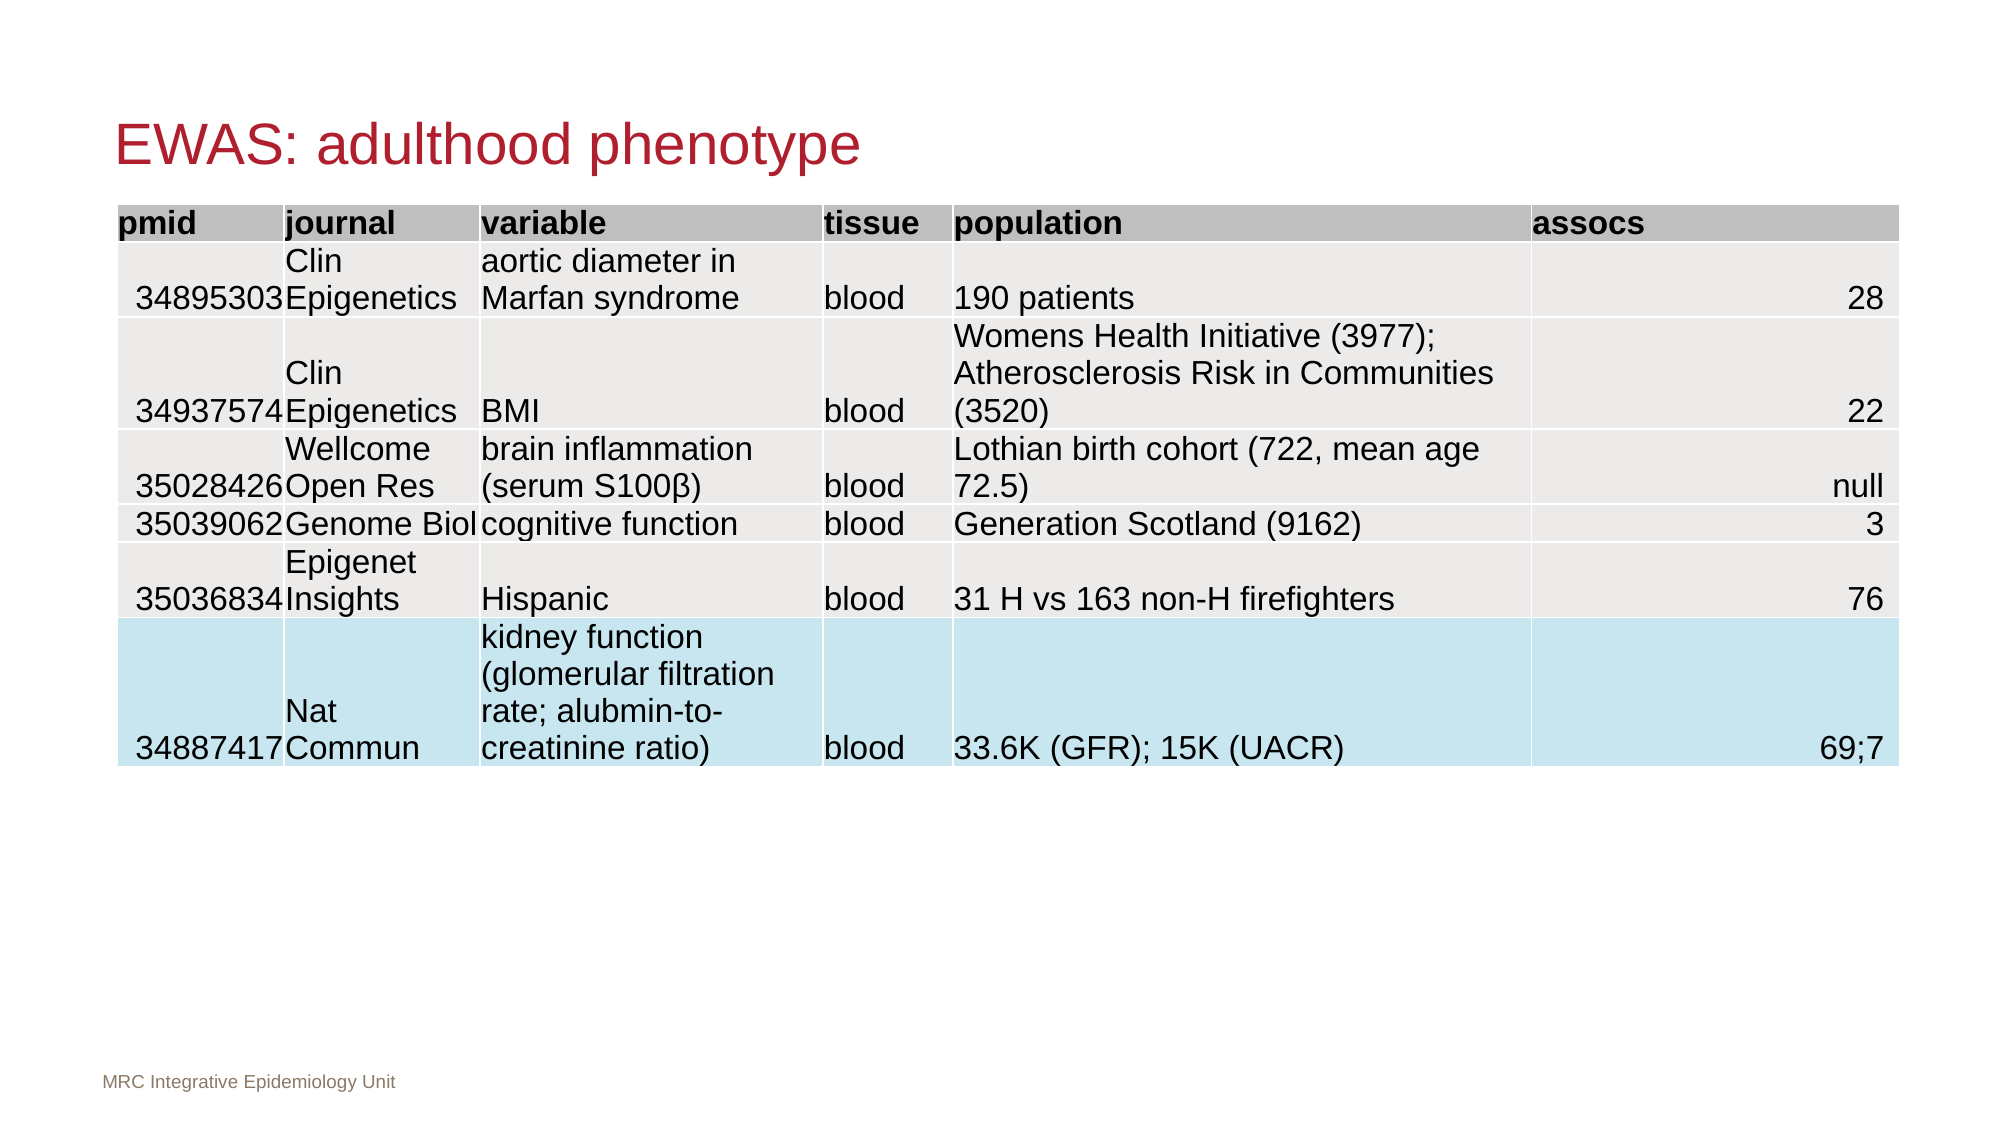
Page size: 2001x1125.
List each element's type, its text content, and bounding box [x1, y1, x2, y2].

table_header tissue [824, 205, 952, 241]
table_cell 33.6K (GFR); 15K (UACR) [954, 618, 1531, 766]
table_cell Lothian birth cohort (722, mean age 72.5) [954, 430, 1531, 503]
table_cell 35039062 [118, 505, 283, 541]
table_header population [954, 205, 1531, 241]
table_cell Genome Biol [285, 505, 479, 541]
table_cell 34895303 [118, 243, 283, 316]
table_cell 22 [1532, 318, 1899, 428]
table_cell 35036834 [118, 543, 283, 617]
table_cell Hispanic [481, 543, 822, 617]
table_cell Clin Epigenetics [285, 243, 479, 316]
table_cell brain inflammation (serum S100β) [481, 430, 822, 503]
table_cell 190 patients [954, 243, 1531, 316]
table_cell blood [824, 618, 952, 766]
table_cell Womens Health Initiative (3977); Atherosclerosis Risk in Communities (3520) [954, 318, 1531, 428]
table_header journal [285, 205, 479, 241]
table_cell Nat Commun [285, 618, 479, 766]
table_cell 69;7 [1532, 618, 1899, 766]
table_header pmid [118, 205, 283, 241]
table_cell blood [824, 318, 952, 428]
table_cell 35028426 [118, 430, 283, 503]
table_cell 28 [1532, 243, 1899, 316]
table_header assocs [1532, 205, 1899, 241]
table_cell blood [824, 243, 952, 316]
table_cell 3 [1532, 505, 1899, 541]
table_cell 34937574 [118, 318, 283, 428]
table_cell 76 [1532, 543, 1899, 617]
table_cell blood [824, 543, 952, 617]
table_cell Generation Scotland (9162) [954, 505, 1531, 541]
title EWAS: adulthood phenotype [99, 74, 1884, 209]
table_cell Wellcome Open Res [285, 430, 479, 503]
table_cell Clin Epigenetics [285, 318, 479, 428]
table_cell kidney function (glomerular filtration rate; alubmin-to-creatinine ratio) [481, 618, 822, 766]
table_cell null [1532, 430, 1899, 503]
table_cell 34887417 [118, 618, 283, 766]
table_cell 31 H vs 163 non-H firefighters [954, 543, 1531, 617]
table_header variable [481, 205, 822, 241]
table_cell cognitive function [481, 505, 822, 541]
table_cell Epigenet Insights [285, 543, 479, 617]
table_cell aortic diameter in Marfan syndrome [481, 243, 822, 316]
table_cell blood [824, 505, 952, 541]
table_cell blood [824, 430, 952, 503]
table_cell BMI [481, 318, 822, 428]
